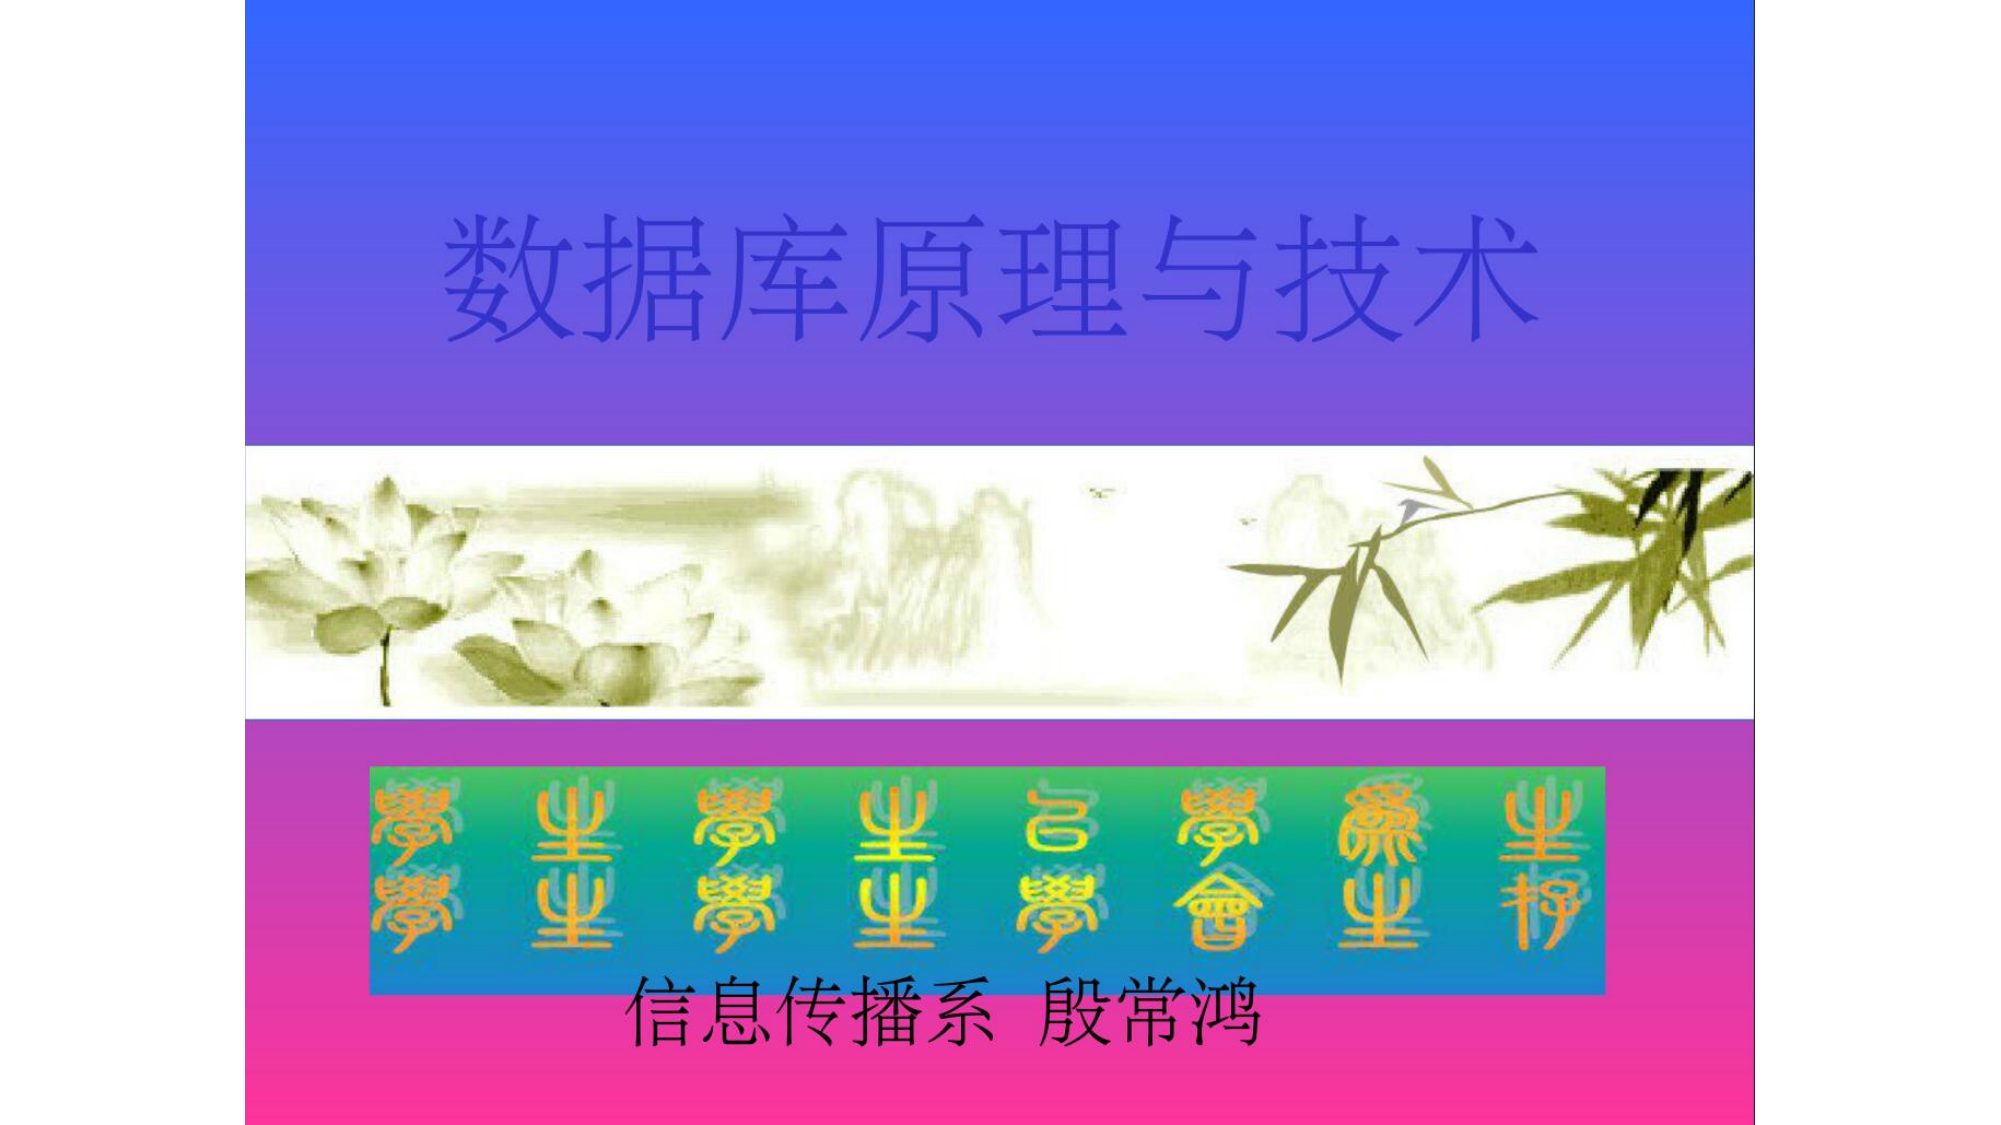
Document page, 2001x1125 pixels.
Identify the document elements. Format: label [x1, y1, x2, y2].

picture [245, 0, 1755, 1125]
